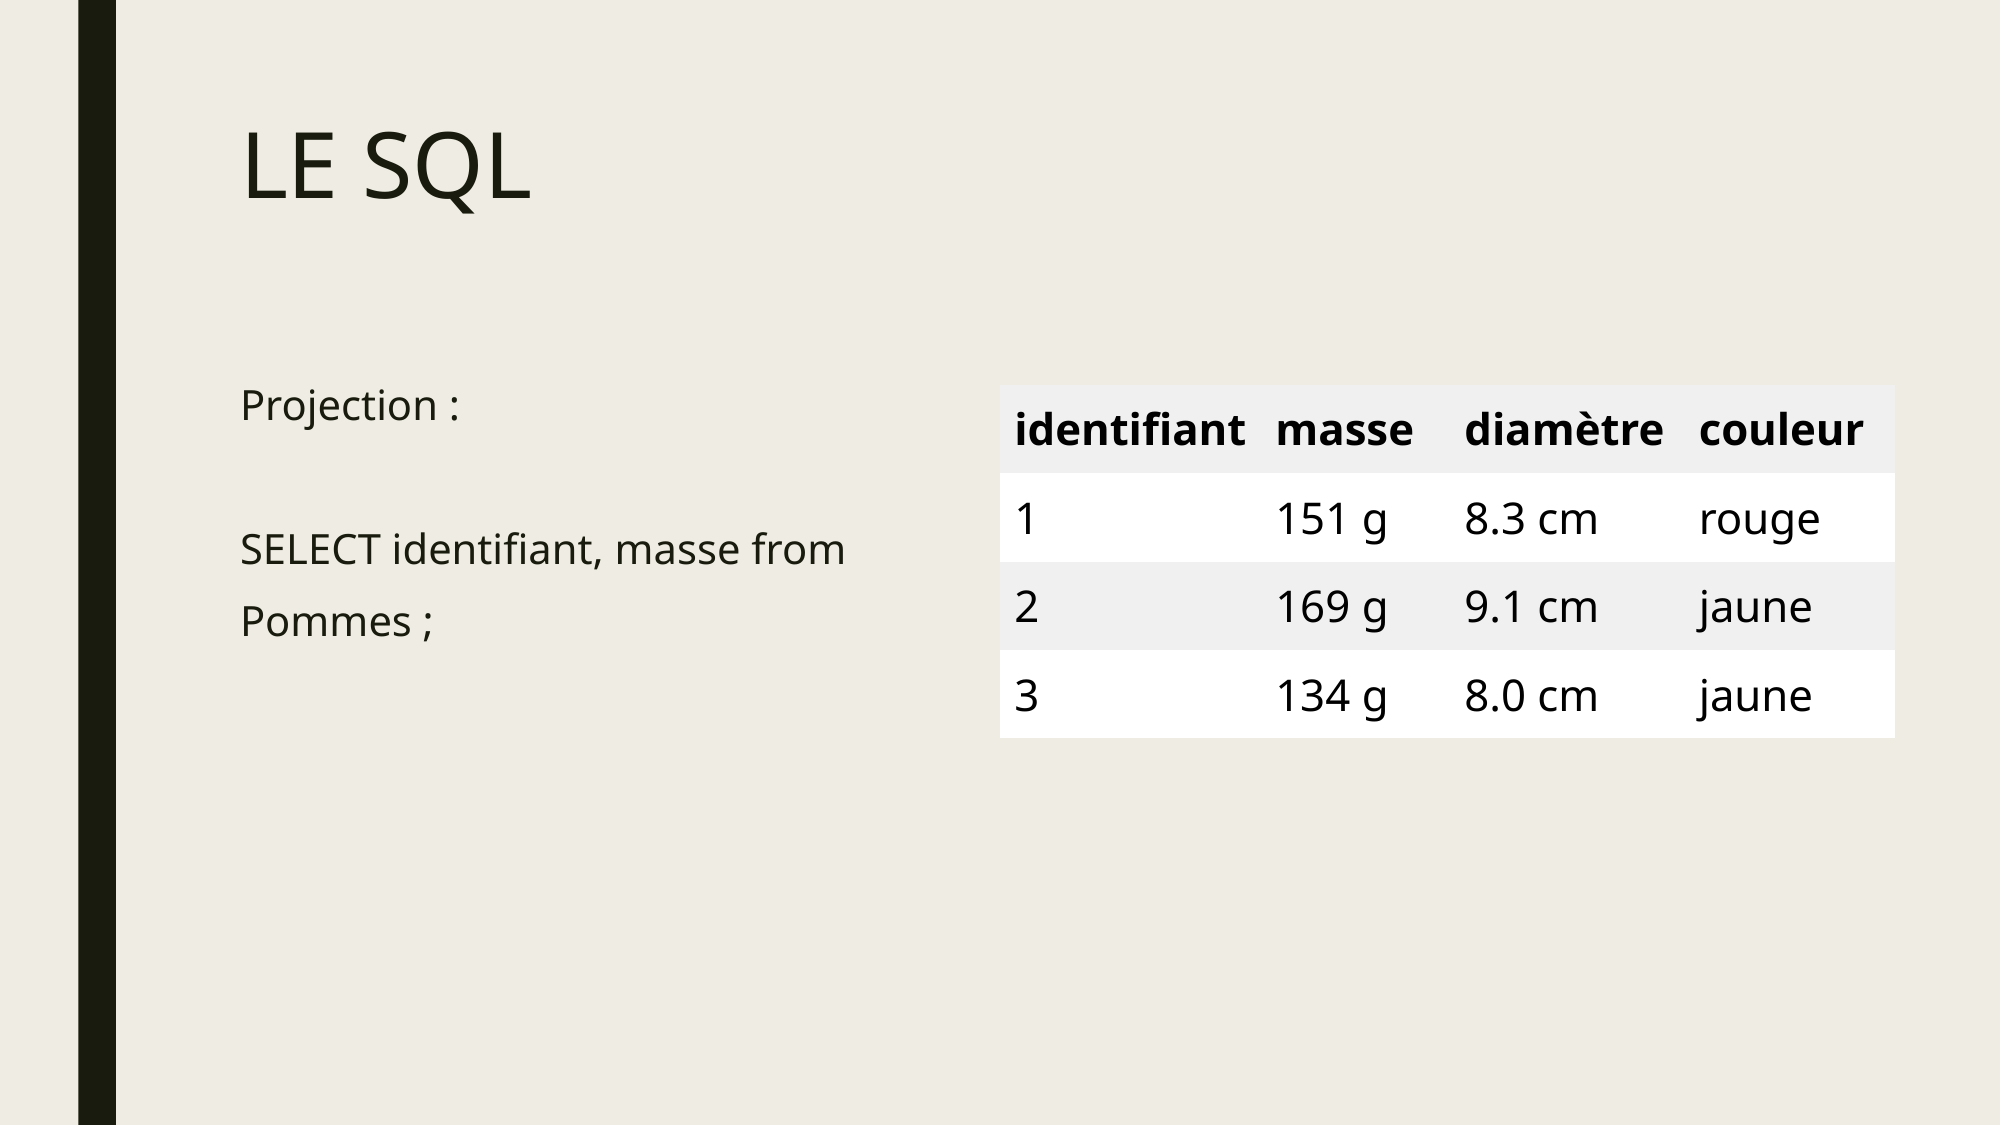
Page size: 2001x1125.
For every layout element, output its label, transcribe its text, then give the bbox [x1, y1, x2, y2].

table_header identifiant [1000, 385, 1261, 473]
table_header masse [1261, 385, 1450, 473]
table_cell 9.1 cm [1450, 562, 1684, 650]
table_header diamètre [1450, 385, 1684, 473]
table_cell 169 g [1261, 562, 1450, 650]
list Projection : SELECT identifiant, masse from Pommes ; [225, 375, 1800, 963]
table_cell 134 g [1261, 650, 1450, 738]
table_cell 1 [1000, 473, 1261, 562]
table_header couleur [1684, 385, 1895, 473]
table_cell 8.3 cm [1450, 473, 1684, 562]
table_cell jaune [1684, 650, 1895, 738]
table_cell 3 [1000, 650, 1261, 738]
title LE SQL [225, 112, 1800, 357]
table_cell 151 g [1261, 473, 1450, 562]
table_cell rouge [1684, 473, 1895, 562]
table_cell 2 [1000, 562, 1261, 650]
table_cell 8.0 cm [1450, 650, 1684, 738]
table_cell jaune [1684, 562, 1895, 650]
